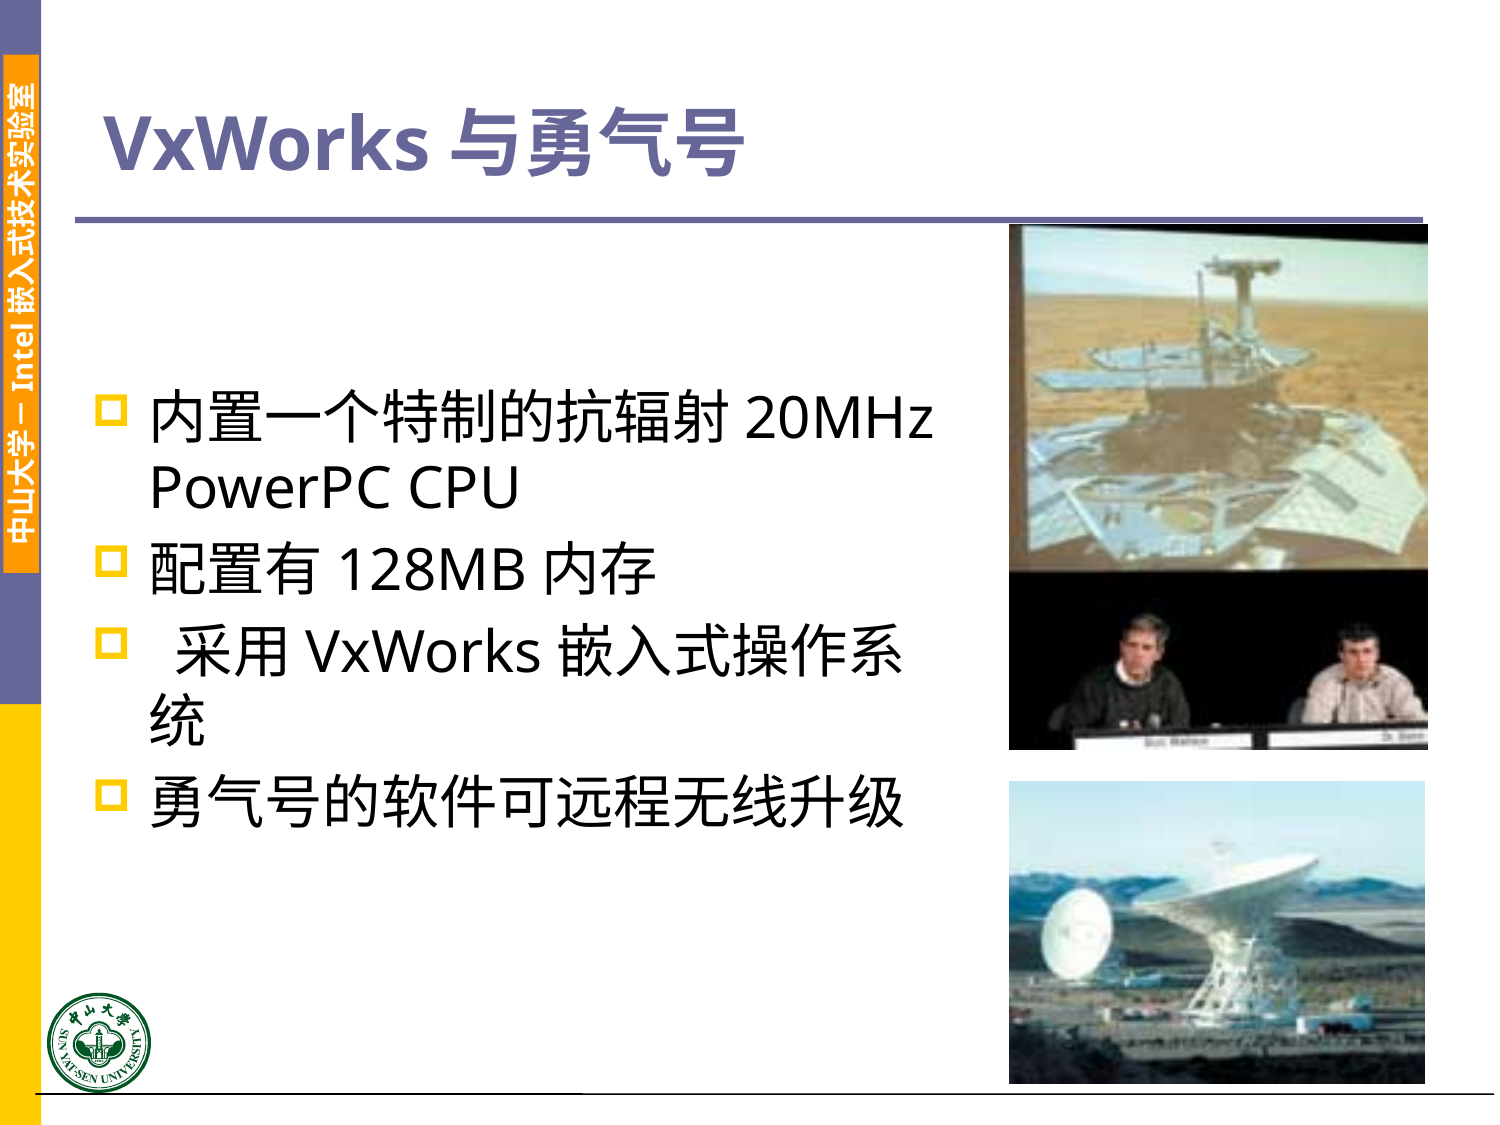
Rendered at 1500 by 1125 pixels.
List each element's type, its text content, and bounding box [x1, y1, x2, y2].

picture [1009, 224, 1428, 751]
picture [1009, 781, 1426, 1085]
list 内置一个特制的抗辐射20MHz PowerPC CPU 配置有128MB内存 采用VxWorks嵌入式操作系统 勇气号的软件可远程无线升级 [76, 373, 952, 917]
picture [29, 976, 172, 1105]
title VxWorks与勇气号 [88, 55, 1364, 194]
